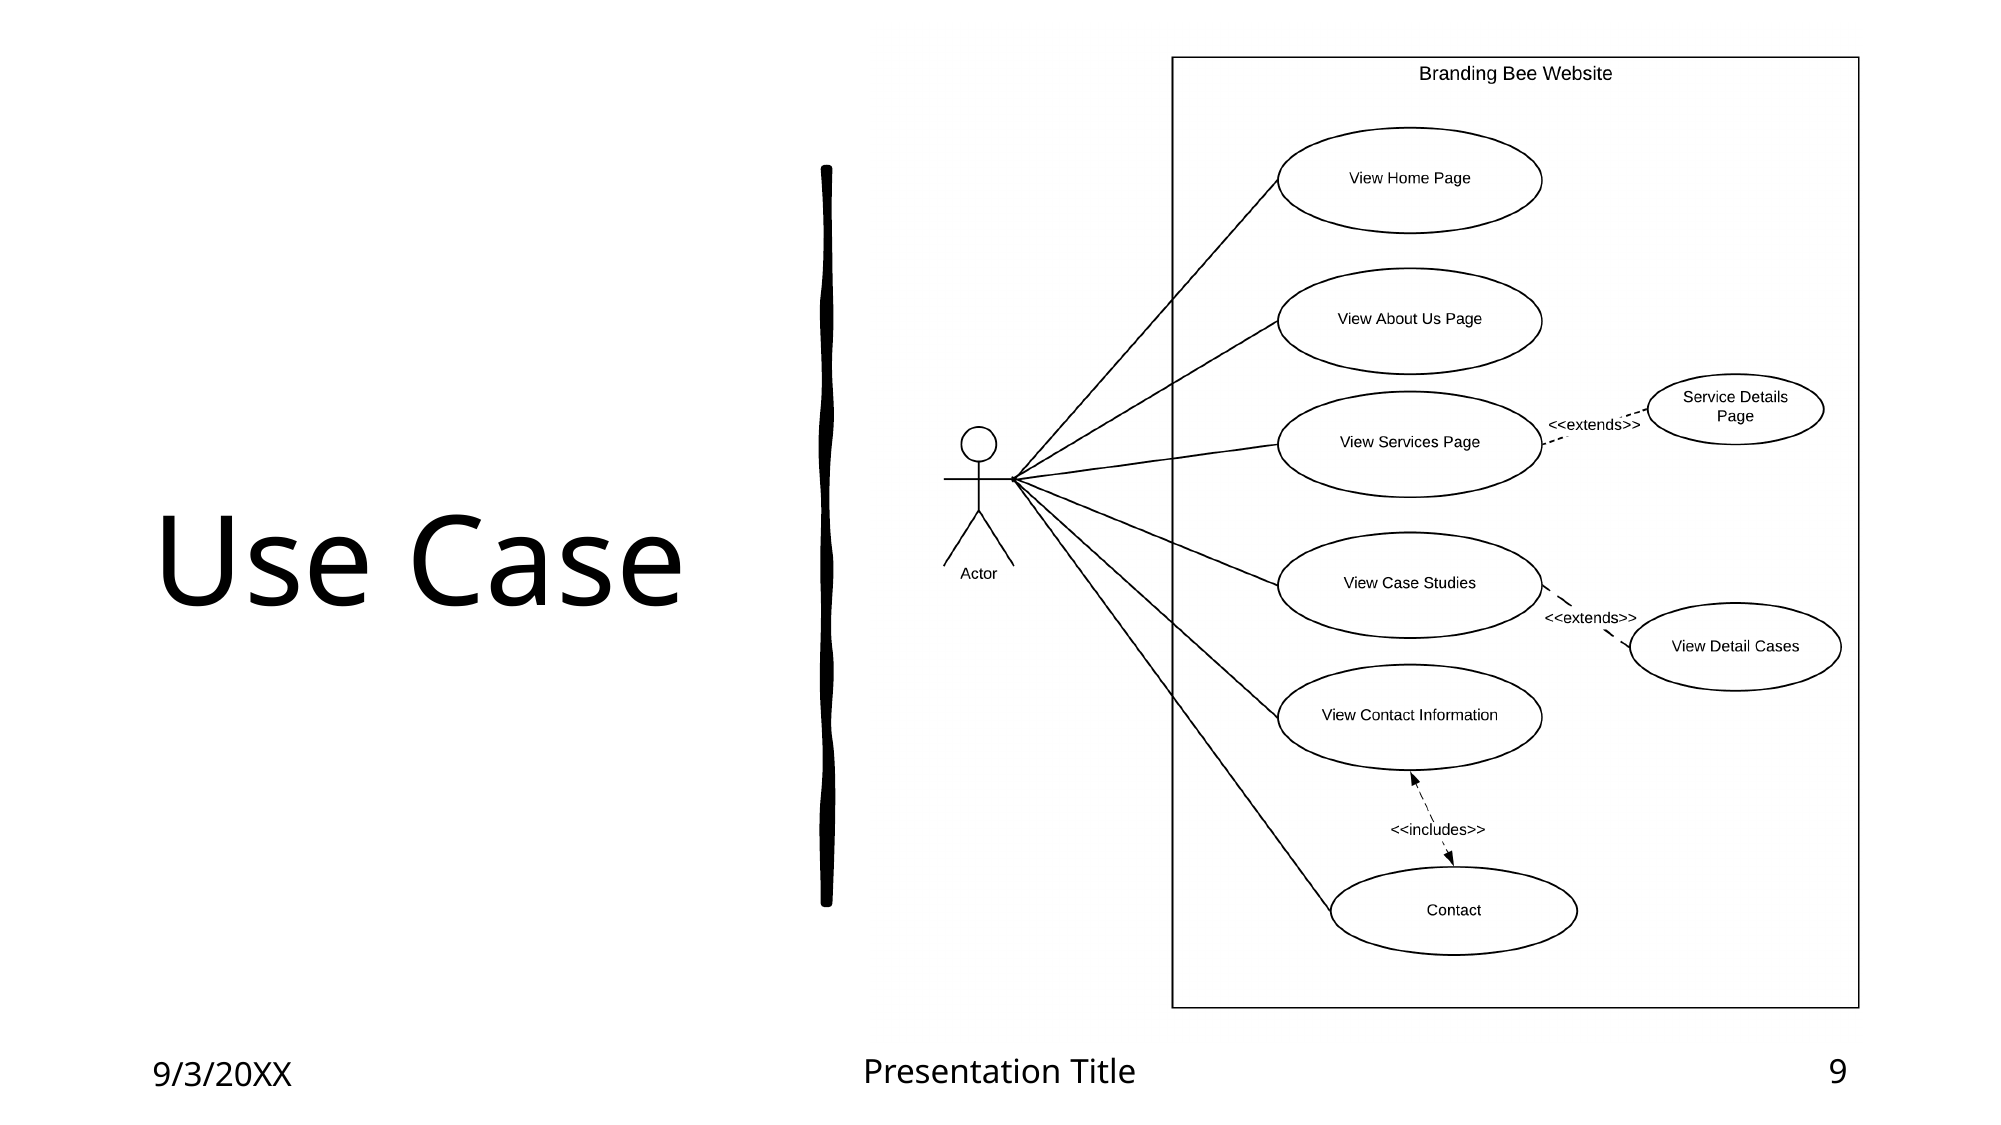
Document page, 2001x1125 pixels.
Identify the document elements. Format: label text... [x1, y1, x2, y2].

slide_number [137, 1042, 588, 1103]
footer Presentation Title [662, 1042, 1338, 1103]
slide_number 9 [1412, 1043, 1863, 1103]
title Use Case [137, 75, 783, 638]
picture [870, 22, 1863, 1043]
